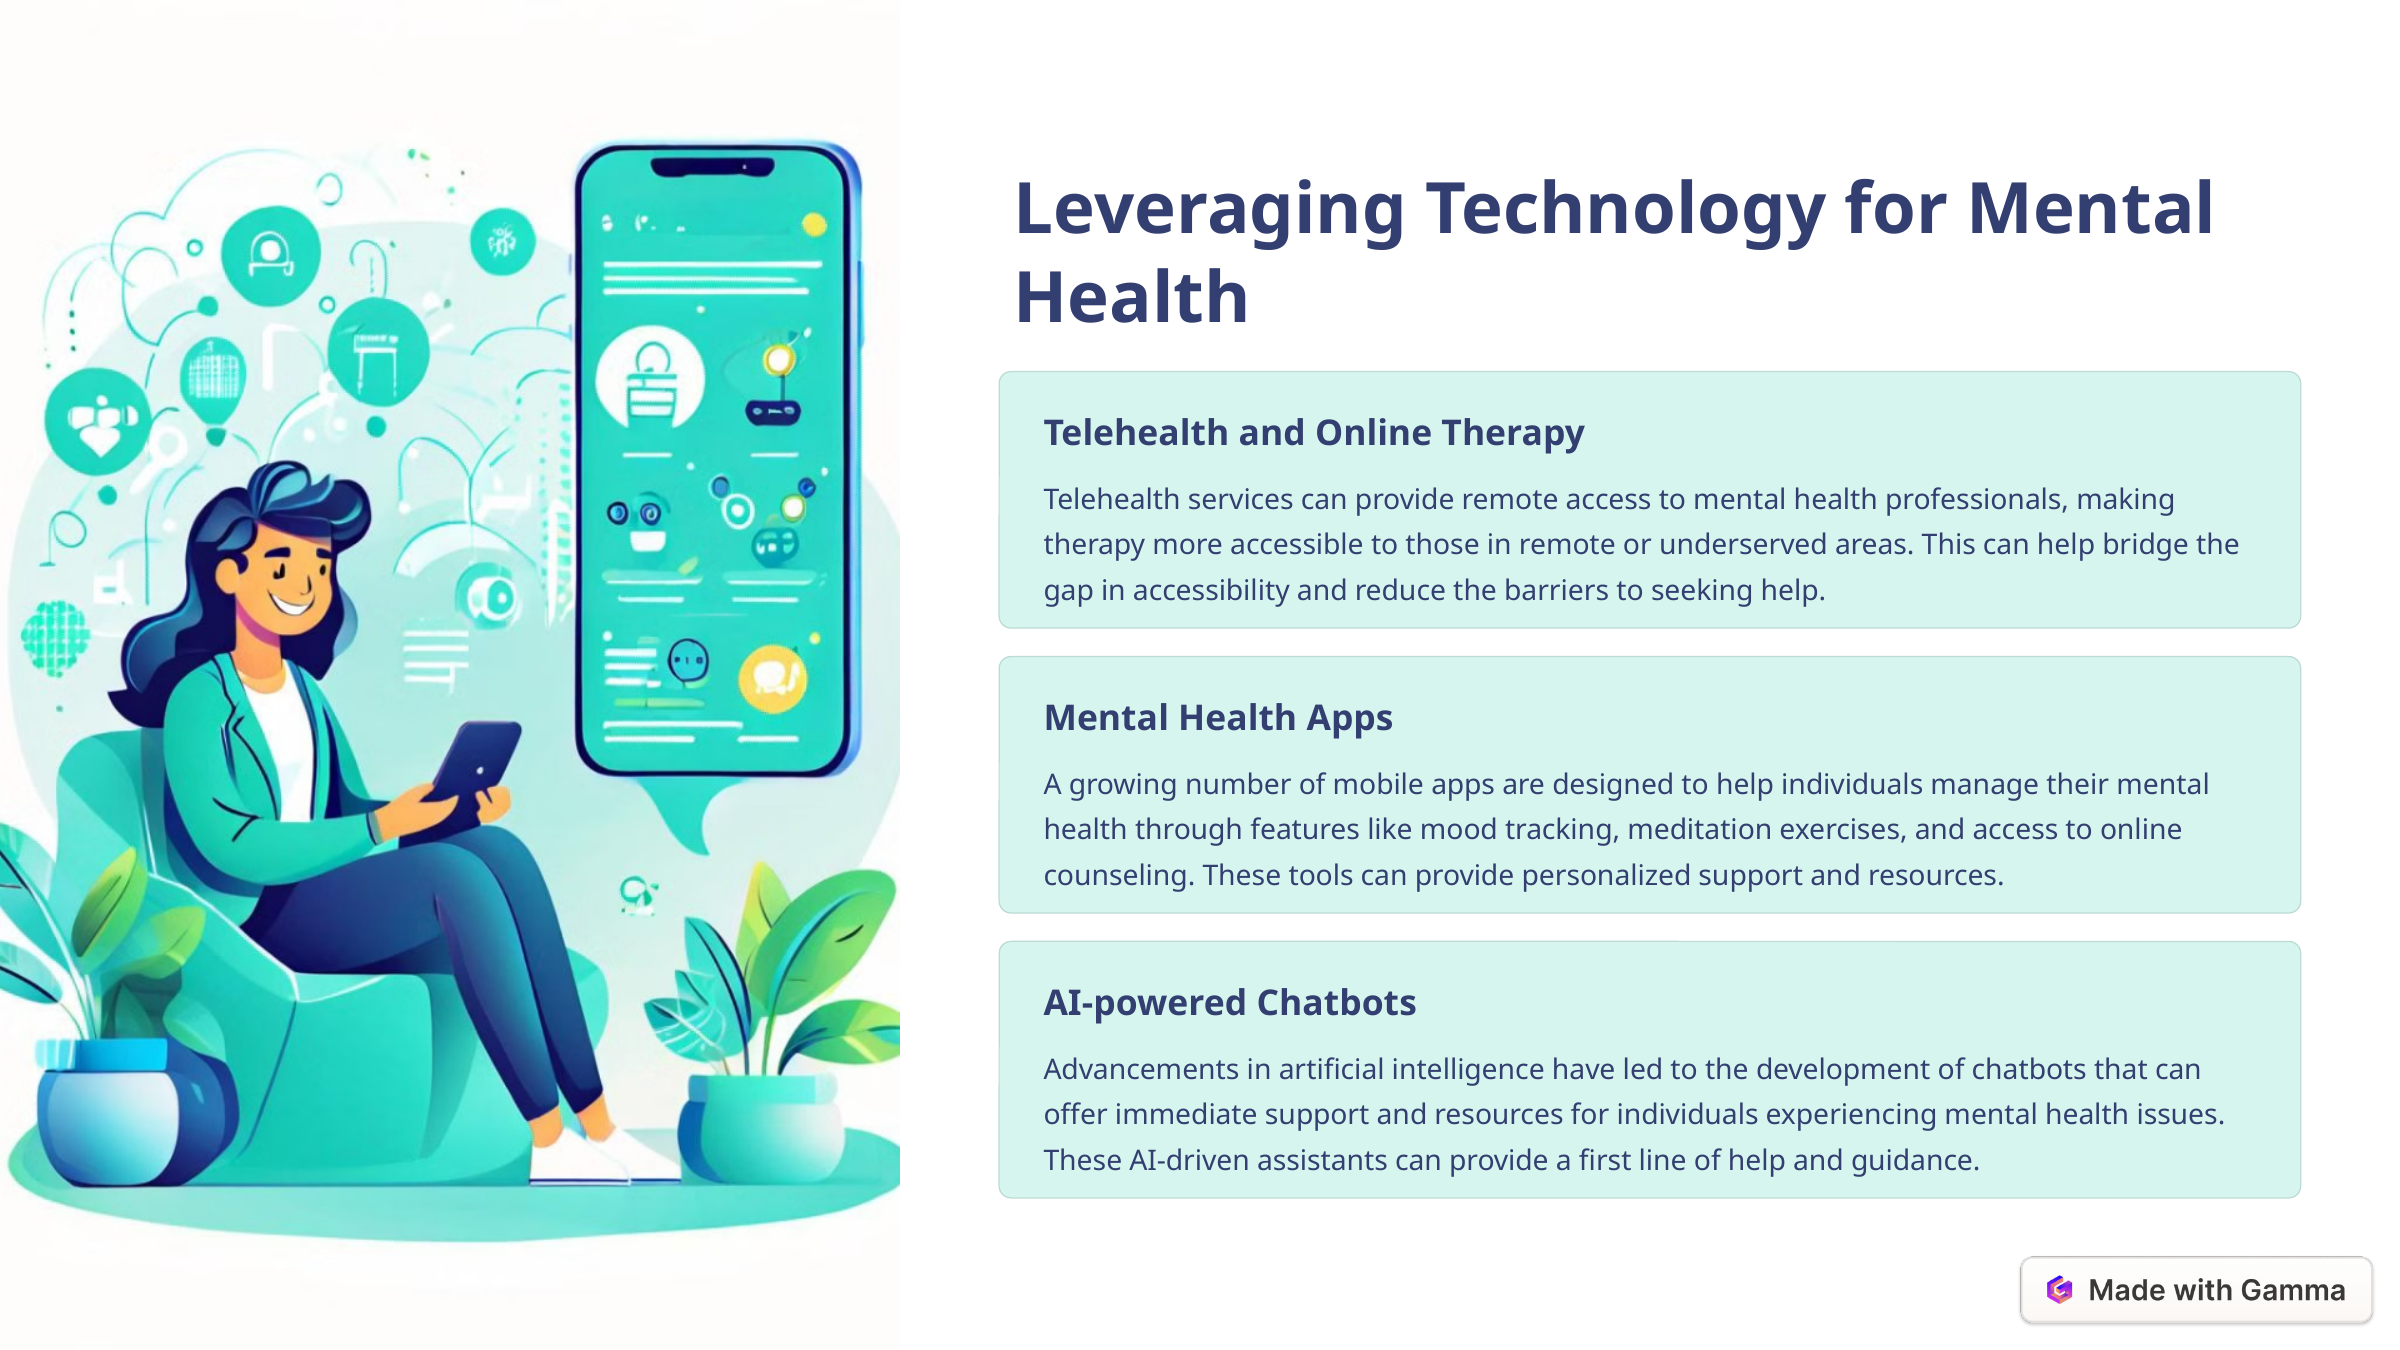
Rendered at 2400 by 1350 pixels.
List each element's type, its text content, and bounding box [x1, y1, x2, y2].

text_box [999, 371, 2301, 629]
text_box A growing number of mobile apps are designed to help individuals manage their mental health through features like mood tracking, meditation exercises, and access to online counseling. These tools can provide personalized support and resources. [1028, 747, 2272, 884]
text_box Telehealth and Online Therapy [1028, 401, 1696, 446]
text_box Advancements in artificial intelligence have led to the development of chatbots that can offer immediate support and resources for individuals experiencing mental health issues. These AI-driven assistants can provide a first line of help and guidance. [1028, 1032, 2272, 1169]
text_box [999, 656, 2301, 914]
picture [0, 0, 900, 1350]
text_box [900, 0, 2400, 1350]
text_box AI-powered Chatbots [1028, 970, 1509, 1016]
text_box [999, 941, 2301, 1198]
picture [2008, 1244, 2385, 1335]
text_box Leveraging Technology for Mental Health [999, 151, 2301, 329]
text_box Mental Health Apps [1028, 686, 1470, 731]
text_box Telehealth services can provide remote access to mental health professionals, making therapy more accessible to those in remote or underserved areas. This can help bridge the gap in accessibility and reduce the barriers to seeking help. [1028, 462, 2272, 599]
